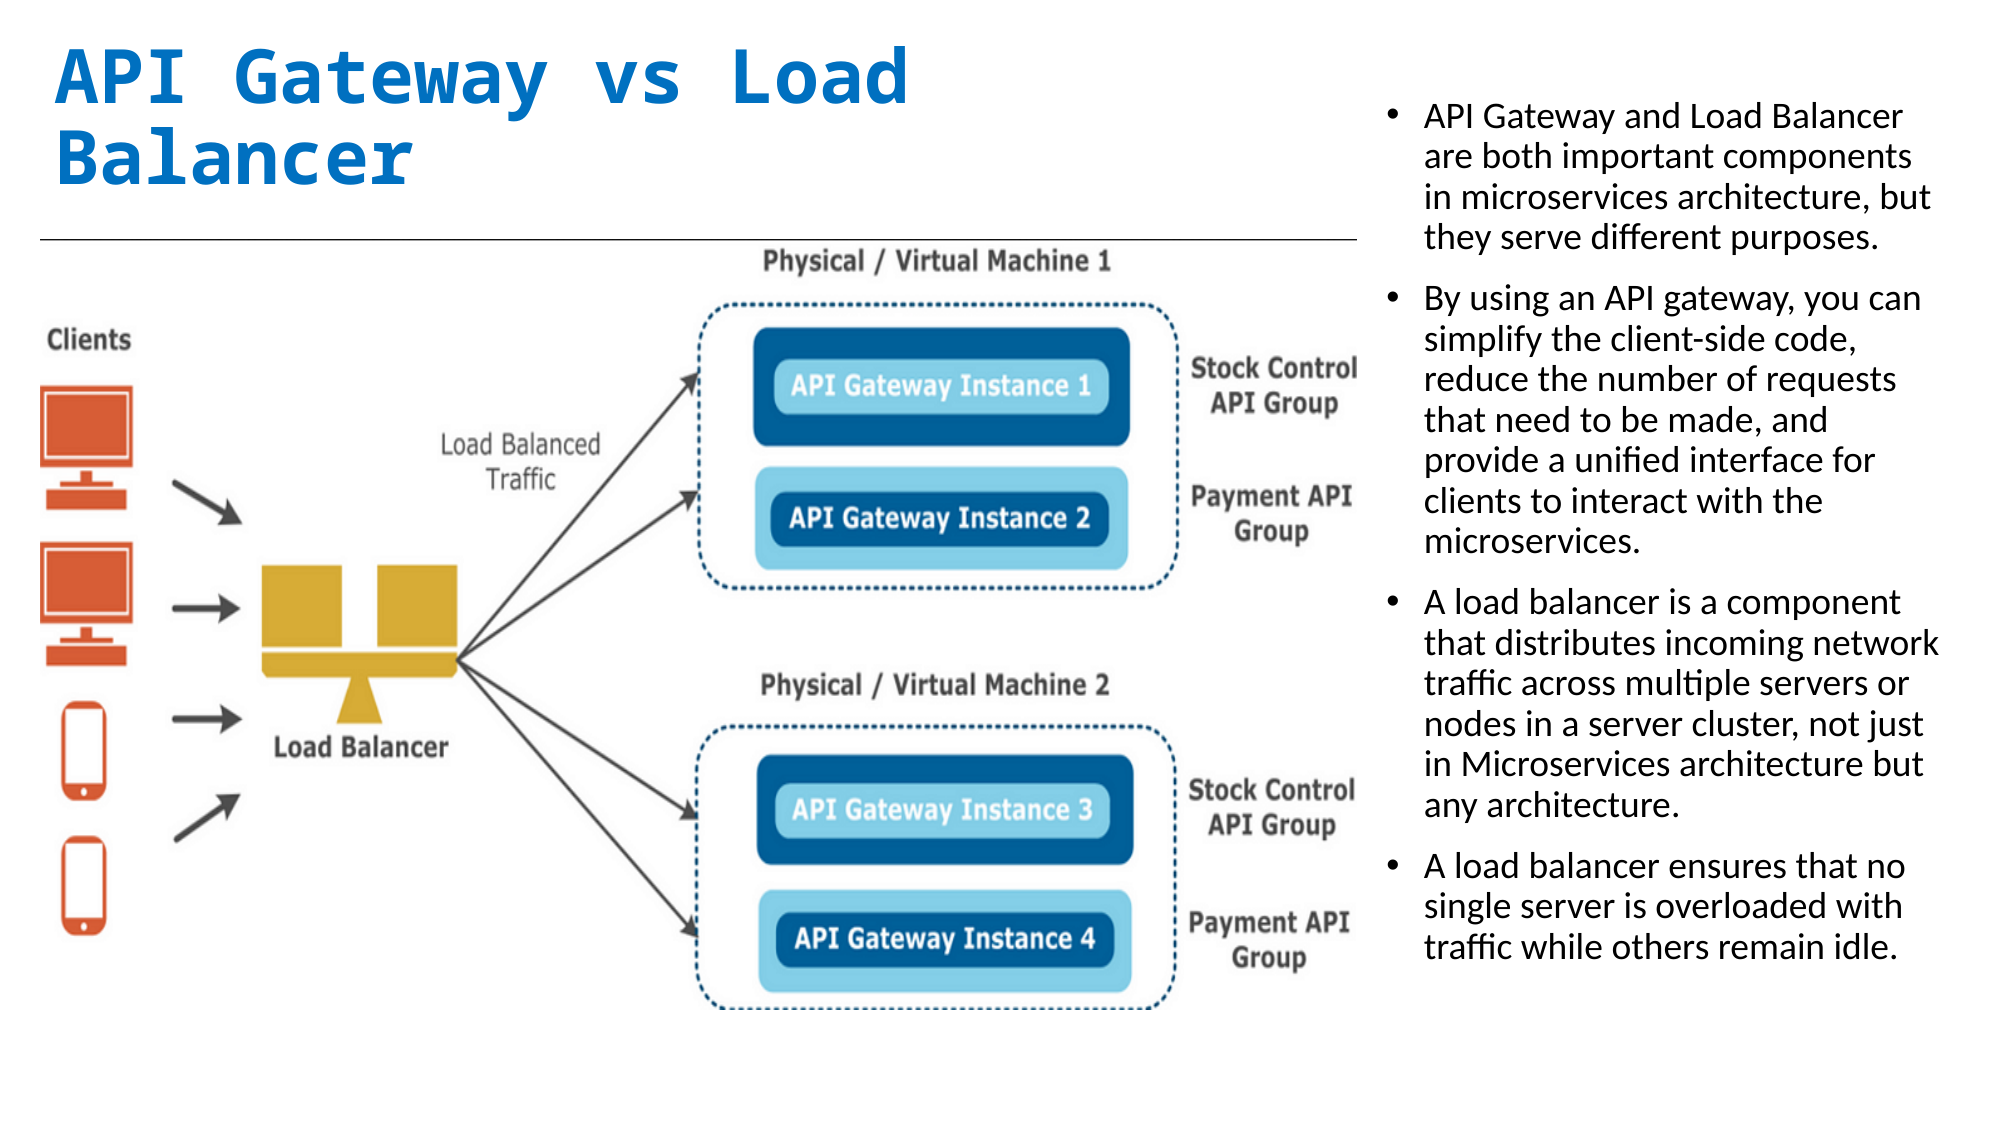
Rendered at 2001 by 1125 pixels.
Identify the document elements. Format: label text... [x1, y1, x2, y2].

title API Gateway vs Load Balancer [39, 52, 1329, 188]
list API Gateway and Load Balancer are both important components in microservices architecture, but they serve different purposes. By using an API gateway, you can simplify the client-side code, reduce the number of requests that need to be made, and provide a unified interface for clients to interact with the microservices. A load balancer is a component that distributes incoming network traffic across multiple servers or nodes in a server cluster, not just in Microservices architecture but any architecture. A load balancer ensures that no single server is overloaded with traffic while others remain idle. [1371, 88, 1960, 1084]
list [40, 239, 1357, 1010]
